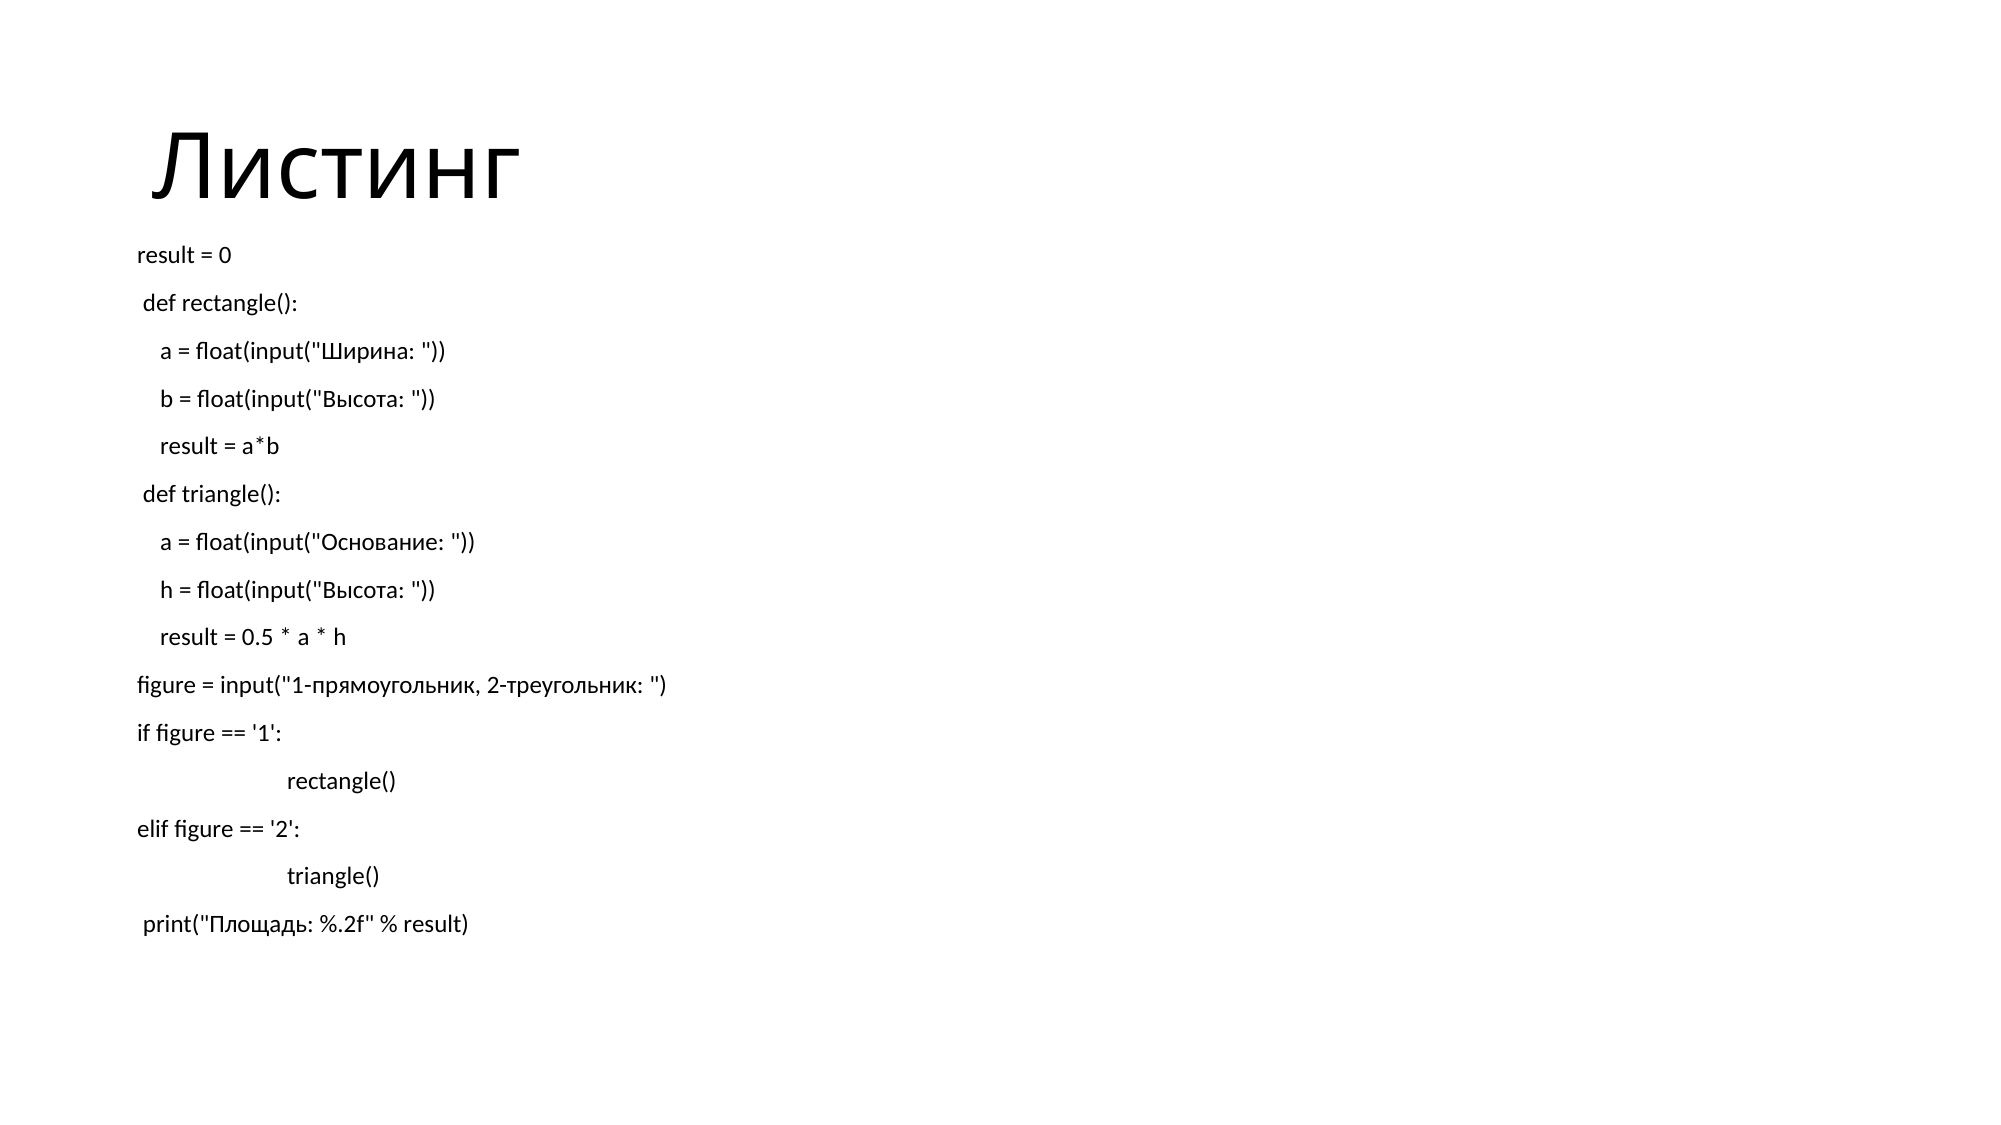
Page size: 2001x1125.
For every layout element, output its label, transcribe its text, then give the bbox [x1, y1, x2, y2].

list result = 0 def rectangle(): a = float(input("Ширина: ")) b = float(input("Высота: ")) result = a*b def triangle(): a = float(input("Основание: ")) h = float(input("Высота: ")) result = 0.5 * a * h figure = input("1-прямоугольник, 2-треугольник: ") if figure == '1': rectangle() elif figure == '2': triangle() print("Площадь: %.2f" % result) [122, 234, 1848, 949]
title Листинг [137, 59, 1863, 278]
